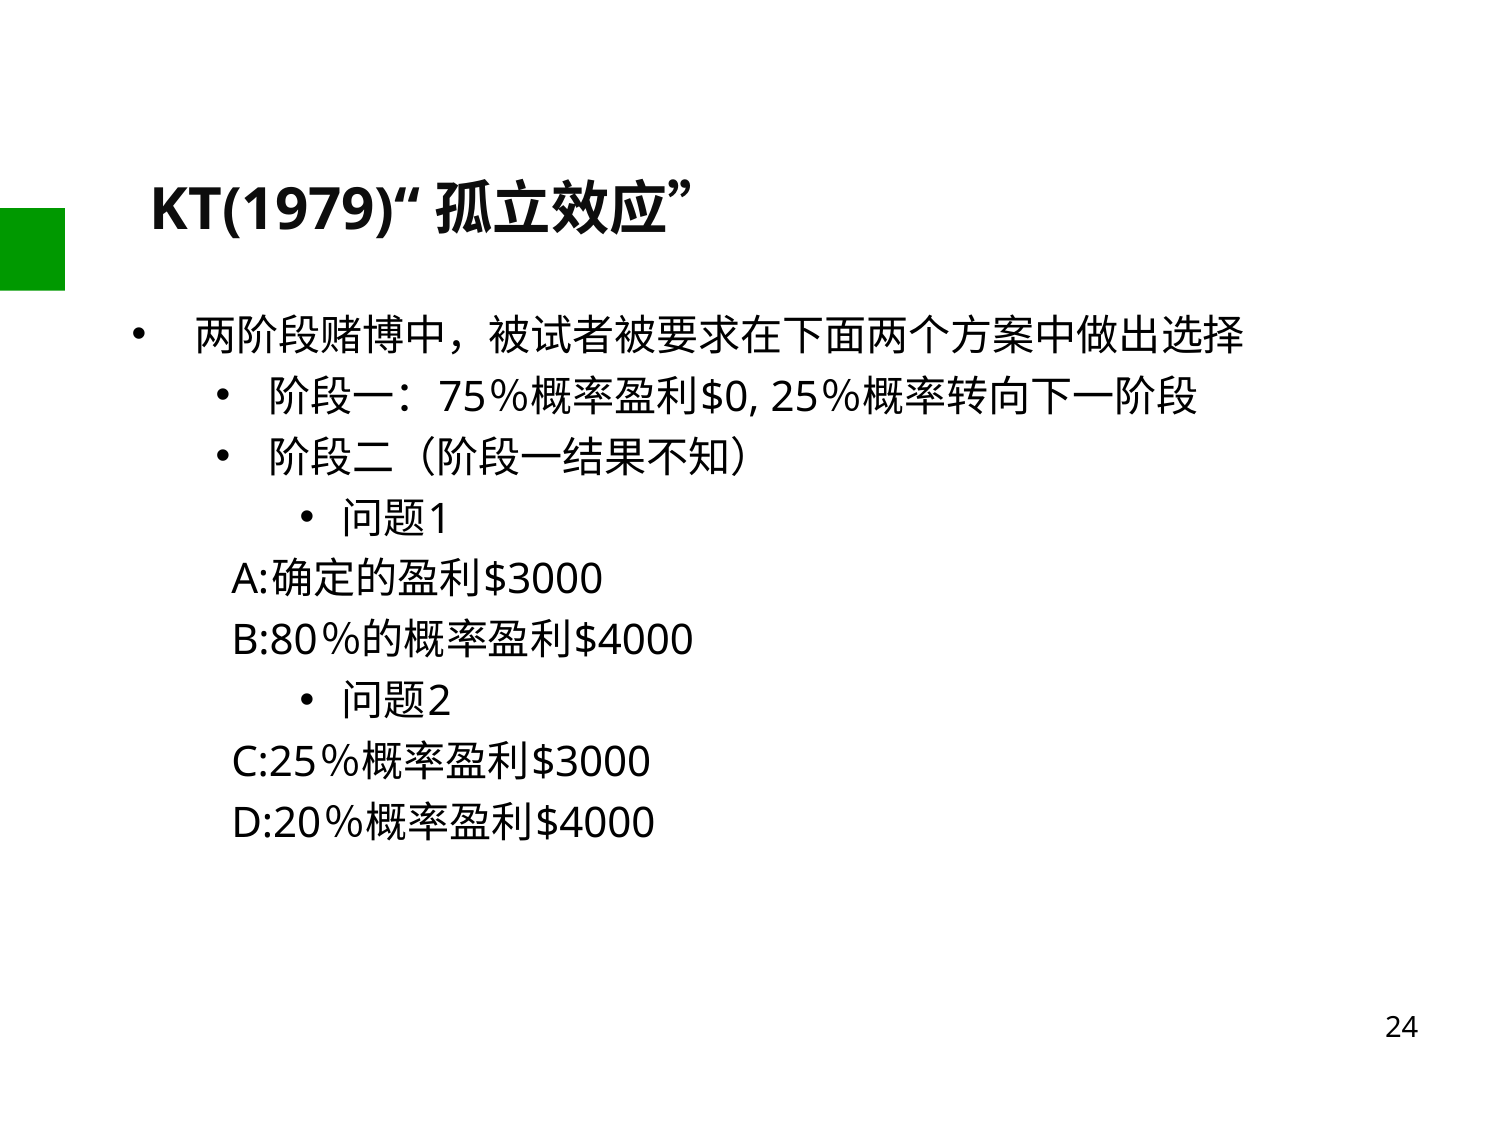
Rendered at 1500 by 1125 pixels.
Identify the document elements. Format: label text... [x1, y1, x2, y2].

text_box [0, 206, 67, 293]
list 两阶段赌博中，被试者被要求在下面两个方案中做出选择 阶段一：75％概率盈利$0, 25％概率转向下一阶段 阶段二（阶段一结果不知） 问题1 A:确定的盈利$3000 B:80％的概率盈利$4000 问题2 C:25％概率盈利$3000 D:20％概率盈利$4000 [116, 290, 1417, 868]
title KT(1979)“孤立效应” [135, 163, 1365, 290]
